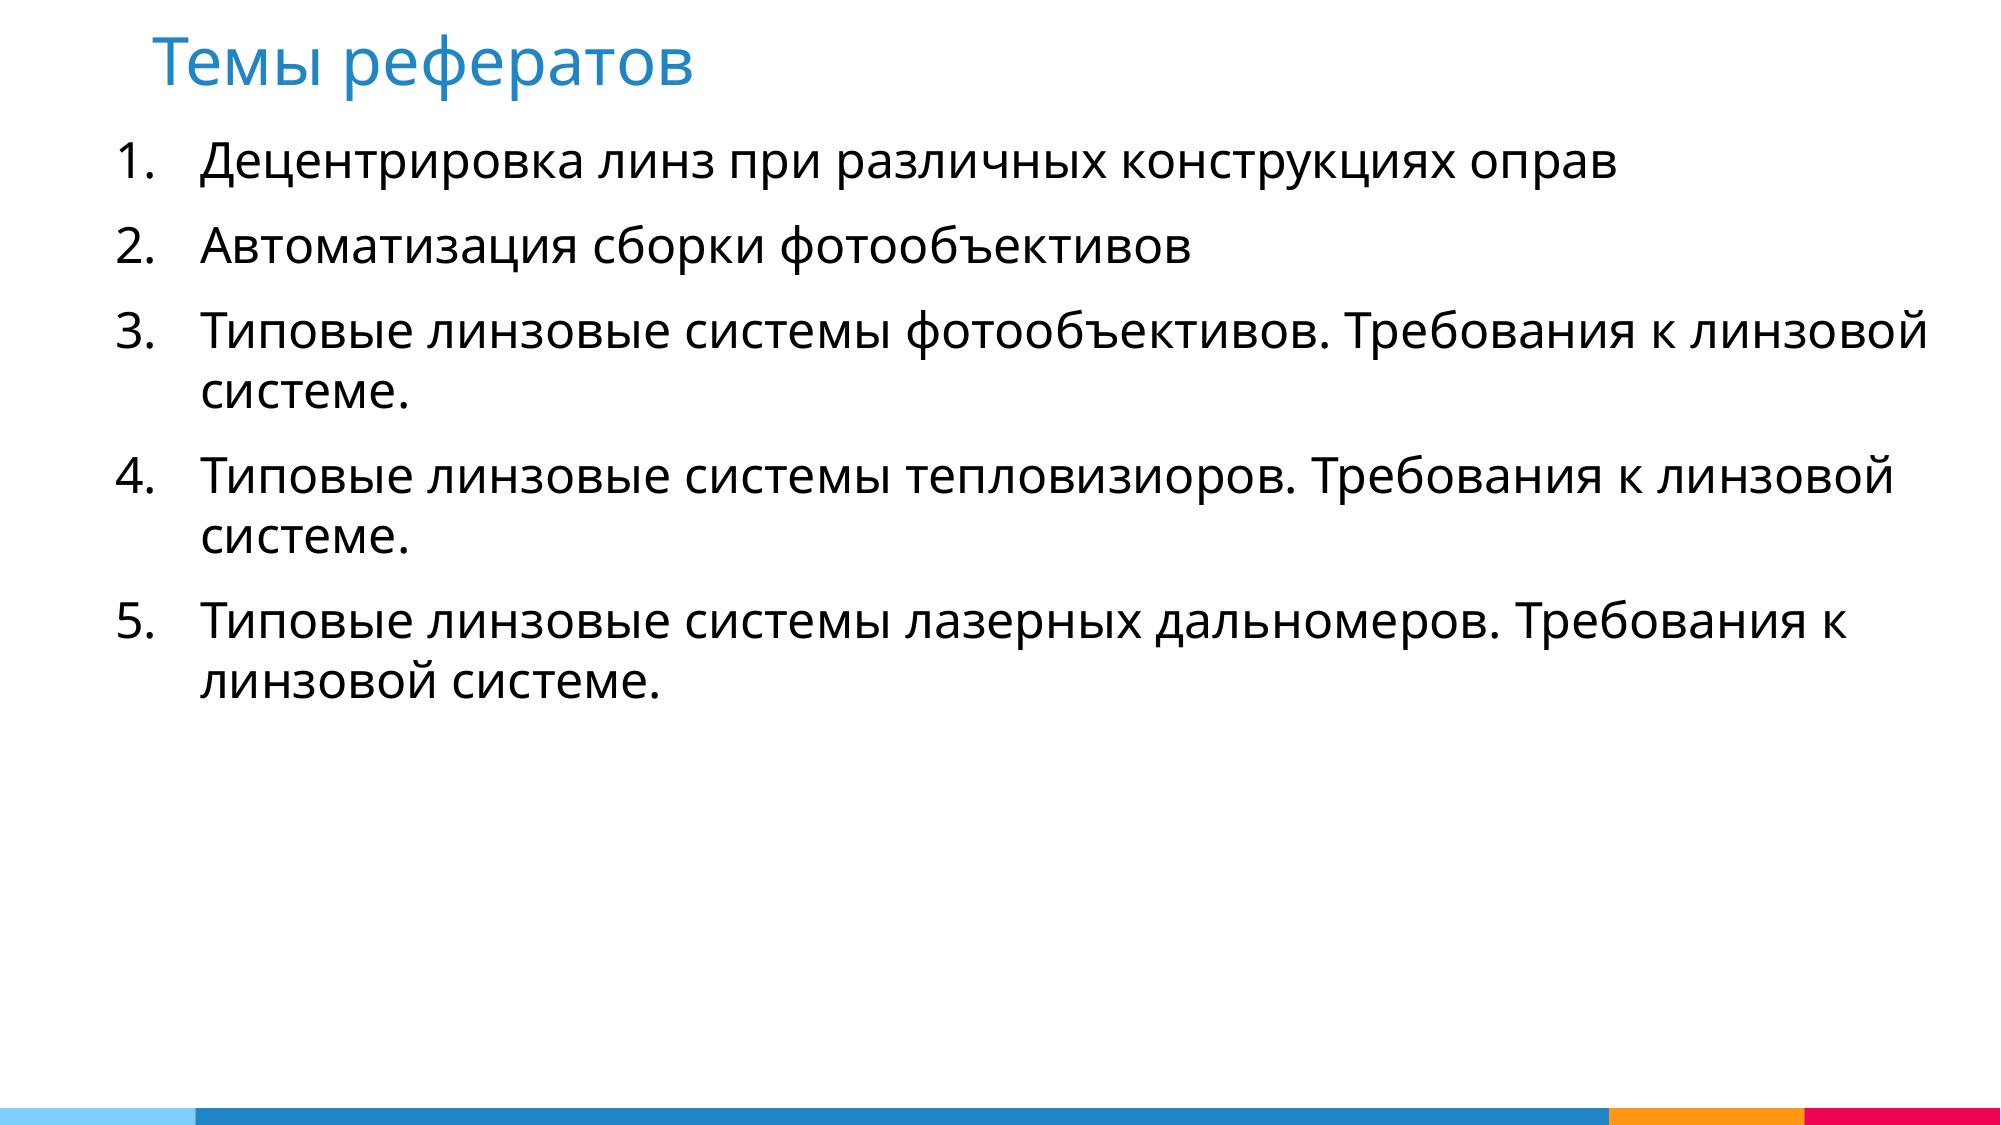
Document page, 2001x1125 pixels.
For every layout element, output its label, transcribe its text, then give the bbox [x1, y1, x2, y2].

list Децентрировка линз при различных конструкциях оправ Автоматизация сборки фотообъективов Типовые линзовые системы фотообъективов. Требования к линзовой системе. Типовые линзовые системы тепловизиоров. Требования к линзовой системе. Типовые линзовые системы лазерных дальномеров. Требования к линзовой системе. [100, 113, 1957, 1094]
text_box Темы рефератов [137, 3, 1768, 113]
